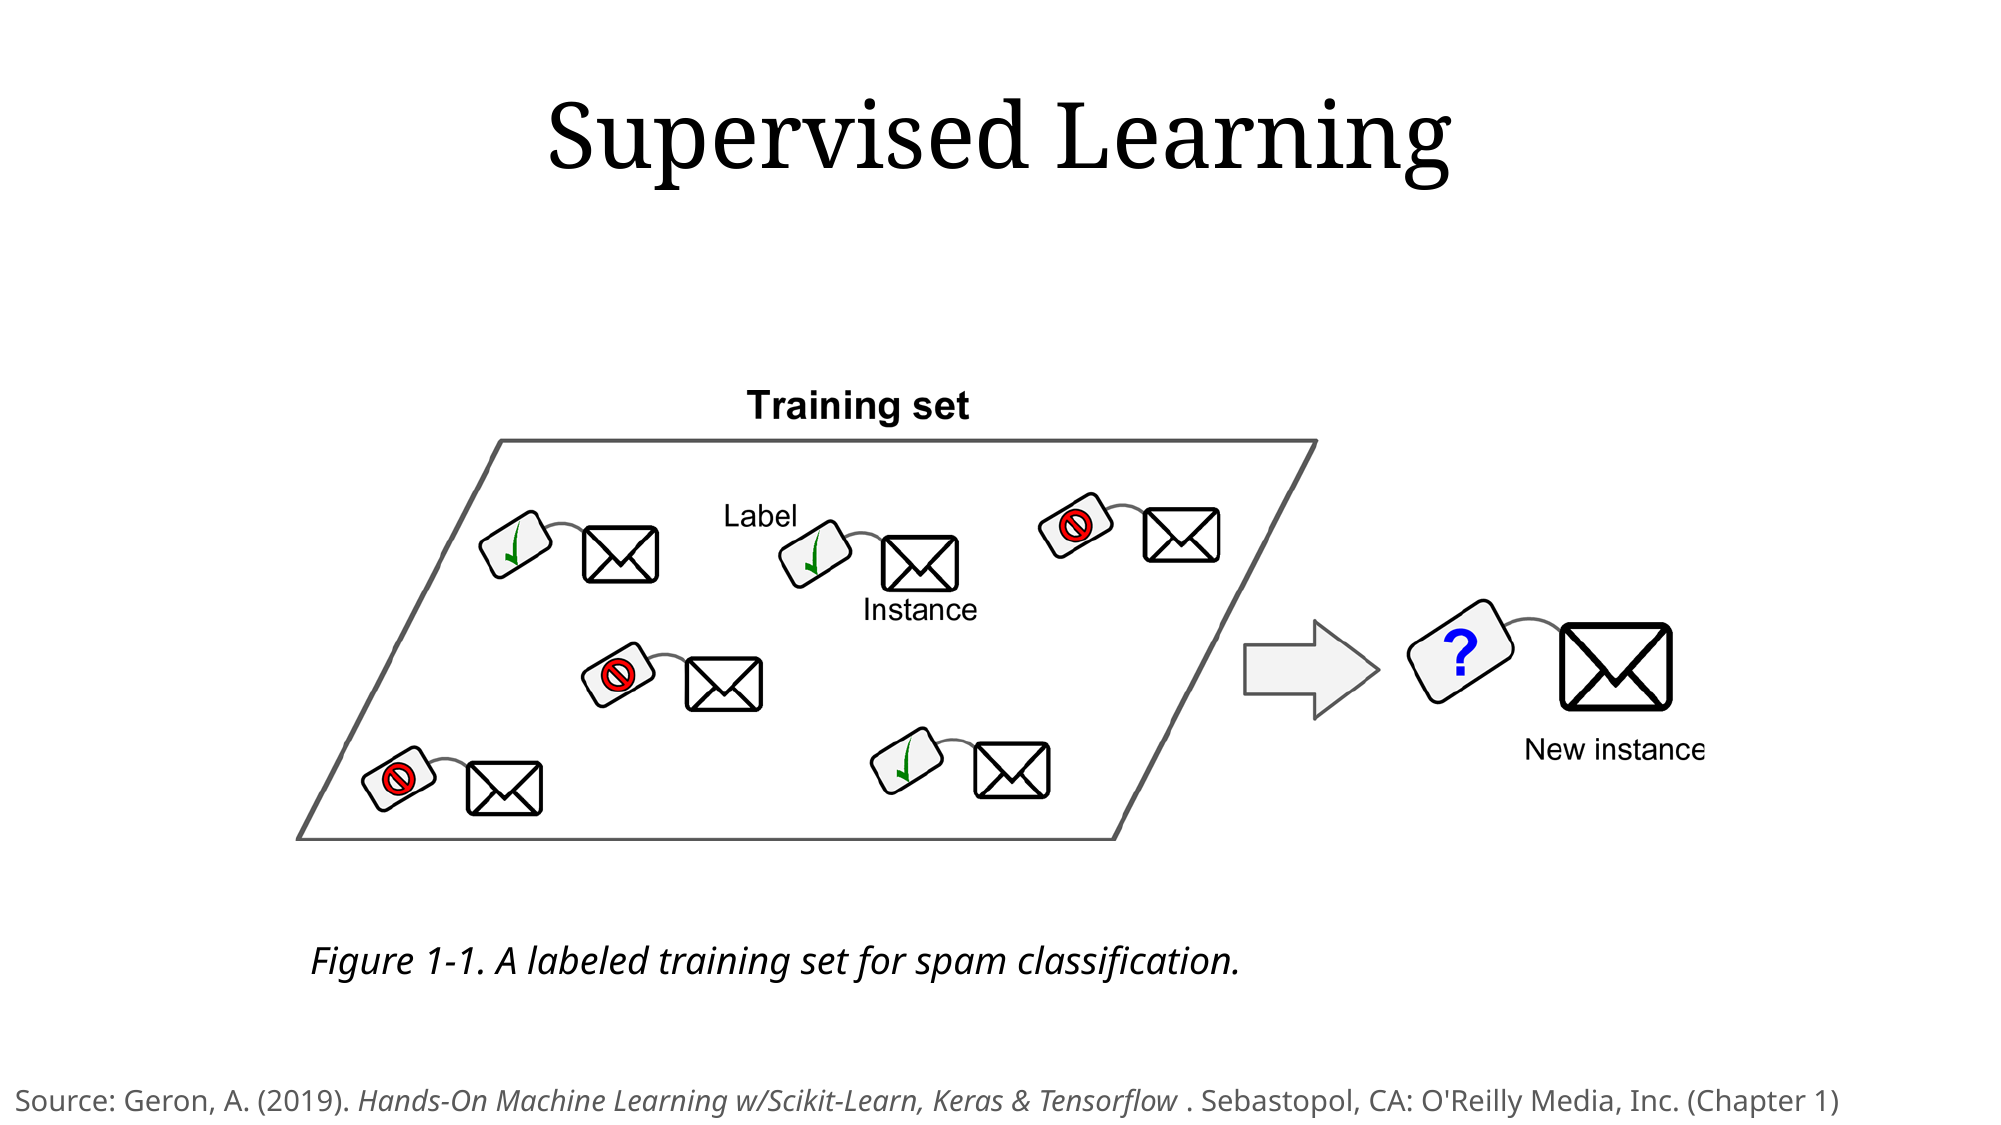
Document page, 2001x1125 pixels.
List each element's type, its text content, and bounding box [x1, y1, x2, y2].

title Supervised Learning [0, 72, 2000, 206]
text_box Source: Geron, A. (2019). Hands-On Machine Learning w/Scikit-Learn, Keras & Tensorflow . Sebastopol, CA: O'Reilly Media, Inc. (Chapter 1) [0, 1074, 2000, 1125]
text_box Figure 1-1. A labeled training set for spam classification. [295, 929, 1349, 989]
picture [295, 390, 1705, 841]
